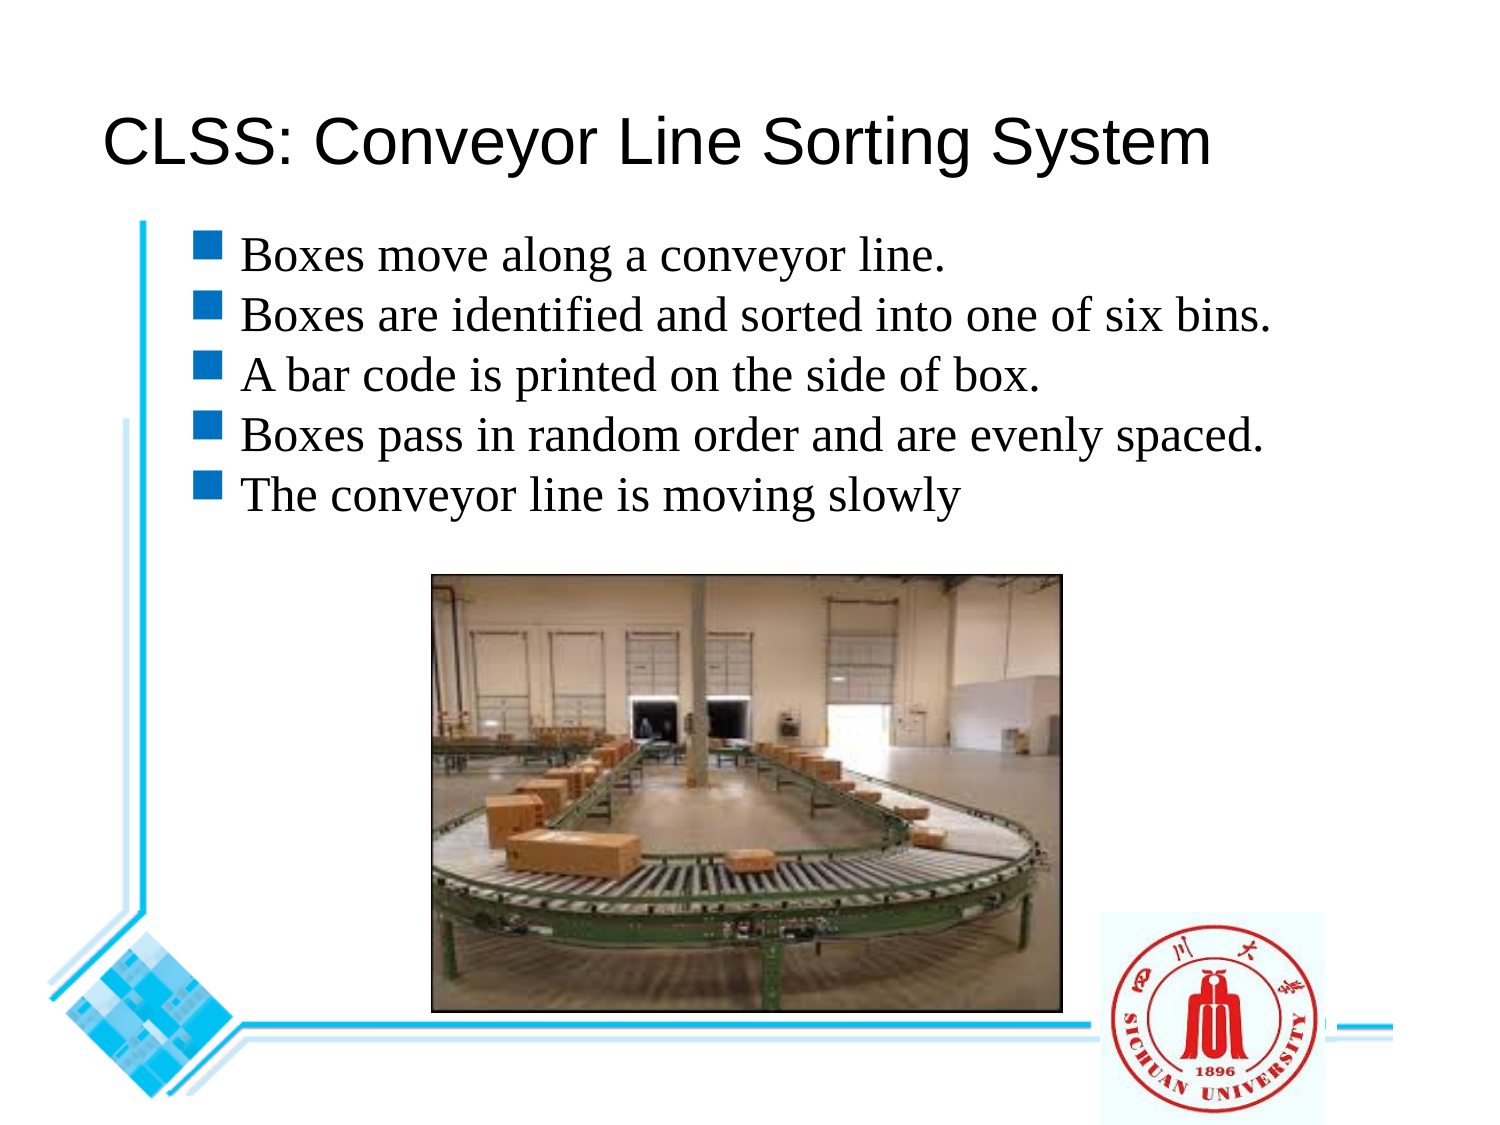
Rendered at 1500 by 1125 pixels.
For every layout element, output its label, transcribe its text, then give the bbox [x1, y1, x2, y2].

text_box Boxes move along a conveyor line. Boxes are identified and sorted into one of six bins. A bar code is printed on the side of box. Boxes pass in random order and are evenly spaced. The conveyor line is moving slowly [174, 214, 1288, 529]
picture [35, 209, 1393, 1125]
text_box CLSS: Conveyor Line Sorting System [87, 62, 1438, 213]
